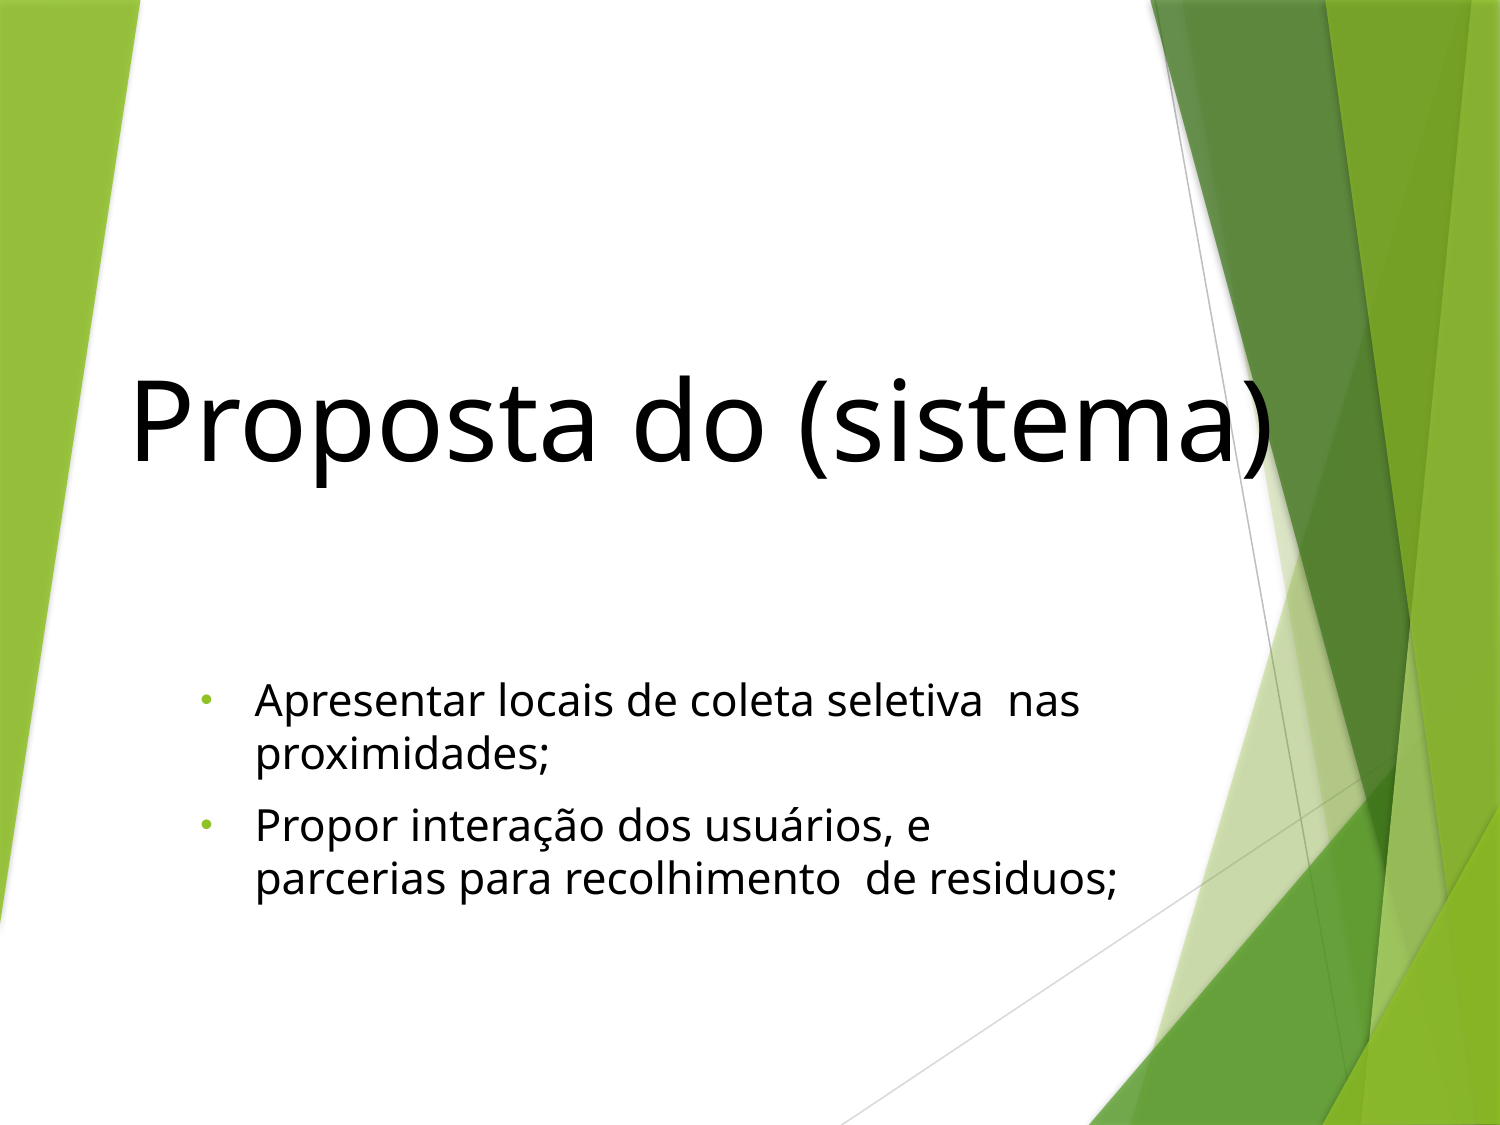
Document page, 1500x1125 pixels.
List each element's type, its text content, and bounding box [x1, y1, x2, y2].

title Proposta do (sistema) [112, 290, 1365, 492]
subtitle Apresentar locais de coleta seletiva nas proximidades; Propor interação dos usuários, e parcerias para recolhimento de residuos; [185, 664, 1142, 929]
